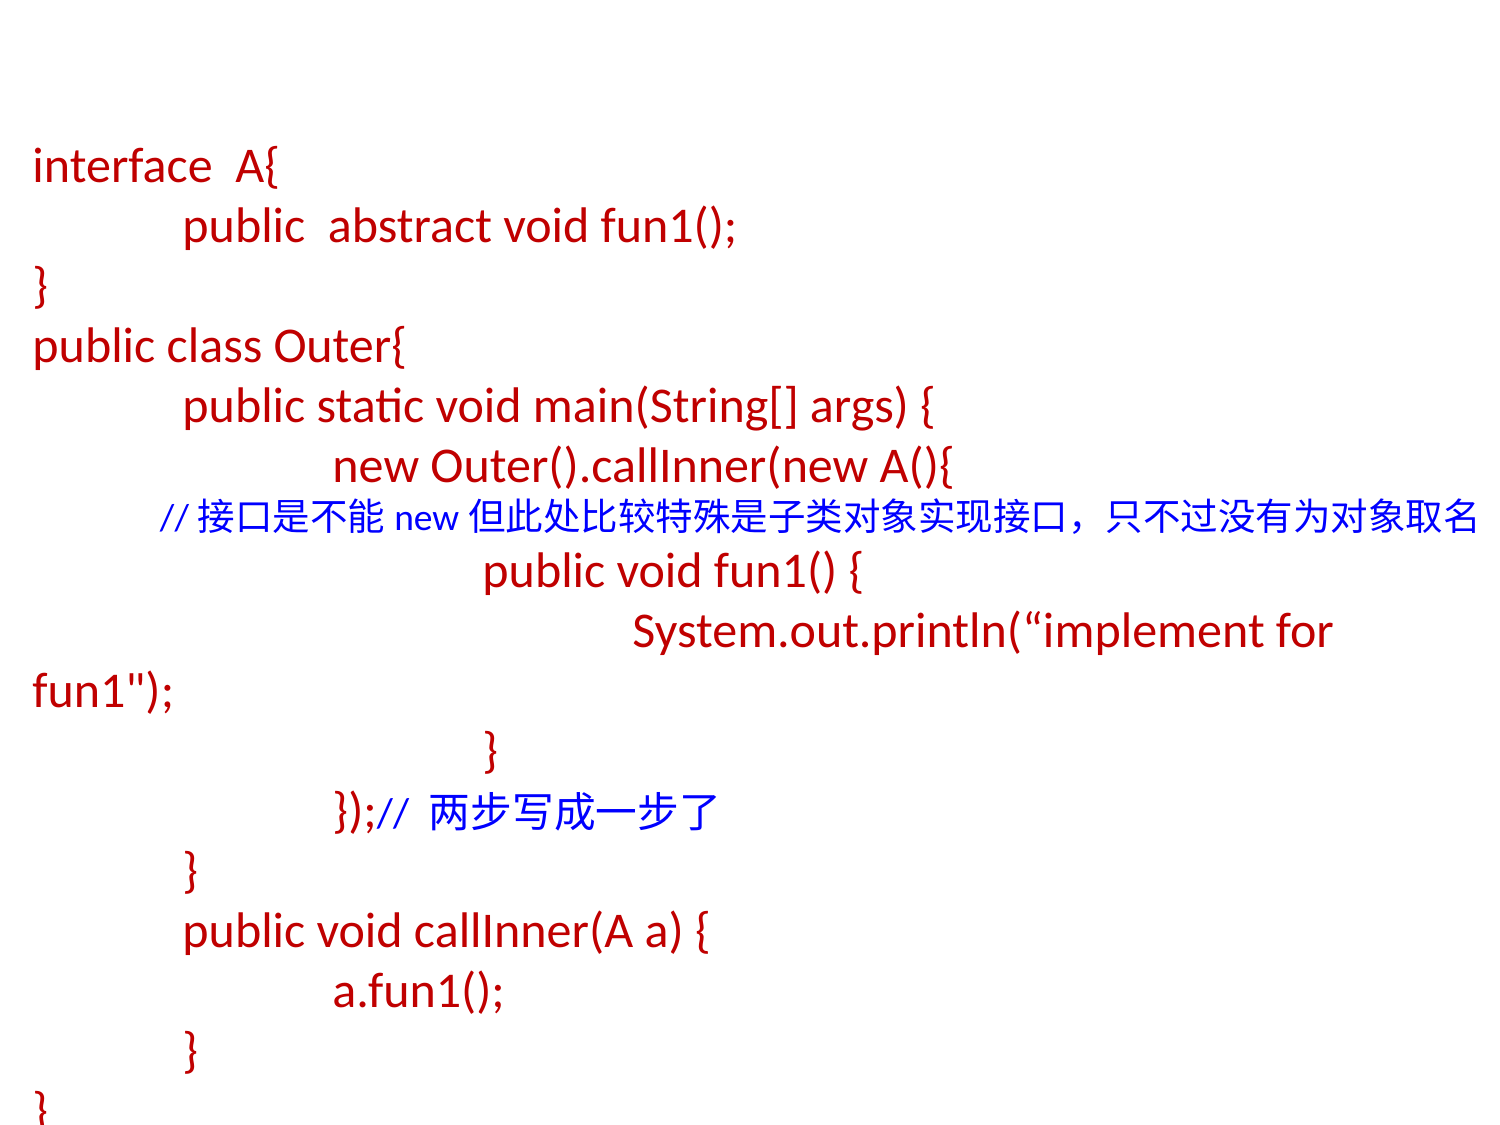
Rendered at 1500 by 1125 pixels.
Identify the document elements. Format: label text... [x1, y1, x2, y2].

text_box interface A{ public abstract void fun1(); } public class Outer{ public static void main(String[] args) { new Outer().callInner(new A(){ //接口是不能new但此处比较特殊是子类对象实现接口，只不过没有为对象取名 public void fun1() { System.out.println(“implement for fun1"); } });// 两步写成一步了 } public void callInner(A a) { a.fun1(); } } [17, 125, 1500, 1125]
